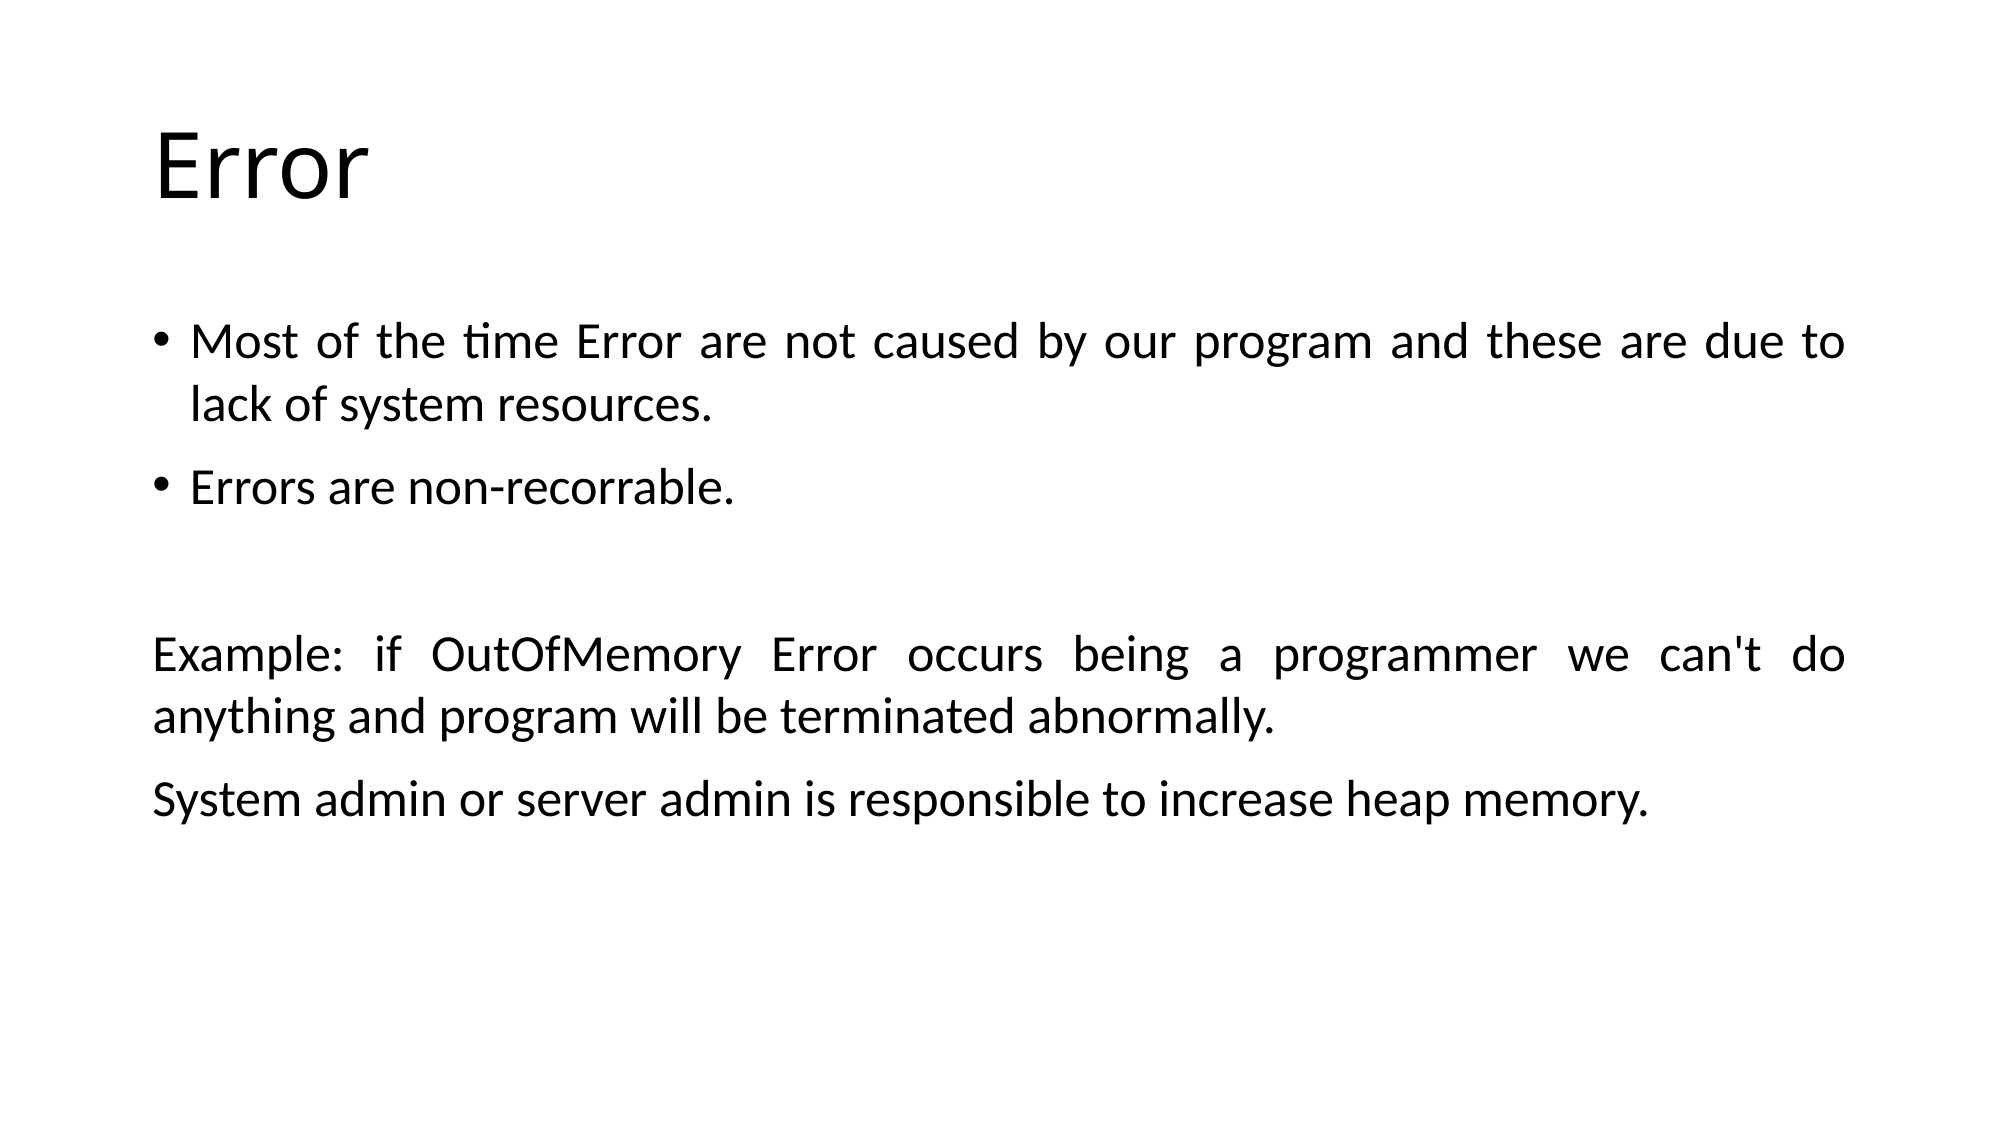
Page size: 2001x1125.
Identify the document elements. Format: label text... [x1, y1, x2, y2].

list Most of the time Error are not caused by our program and these are due to lack of system resources. Errors are non-recorrable. Example: if OutOfMemory Error occurs being a programmer we can't do anything and program will be terminated abnormally. System admin or server admin is responsible to increase heap memory. [137, 299, 1863, 1014]
title Error [137, 59, 1863, 278]
